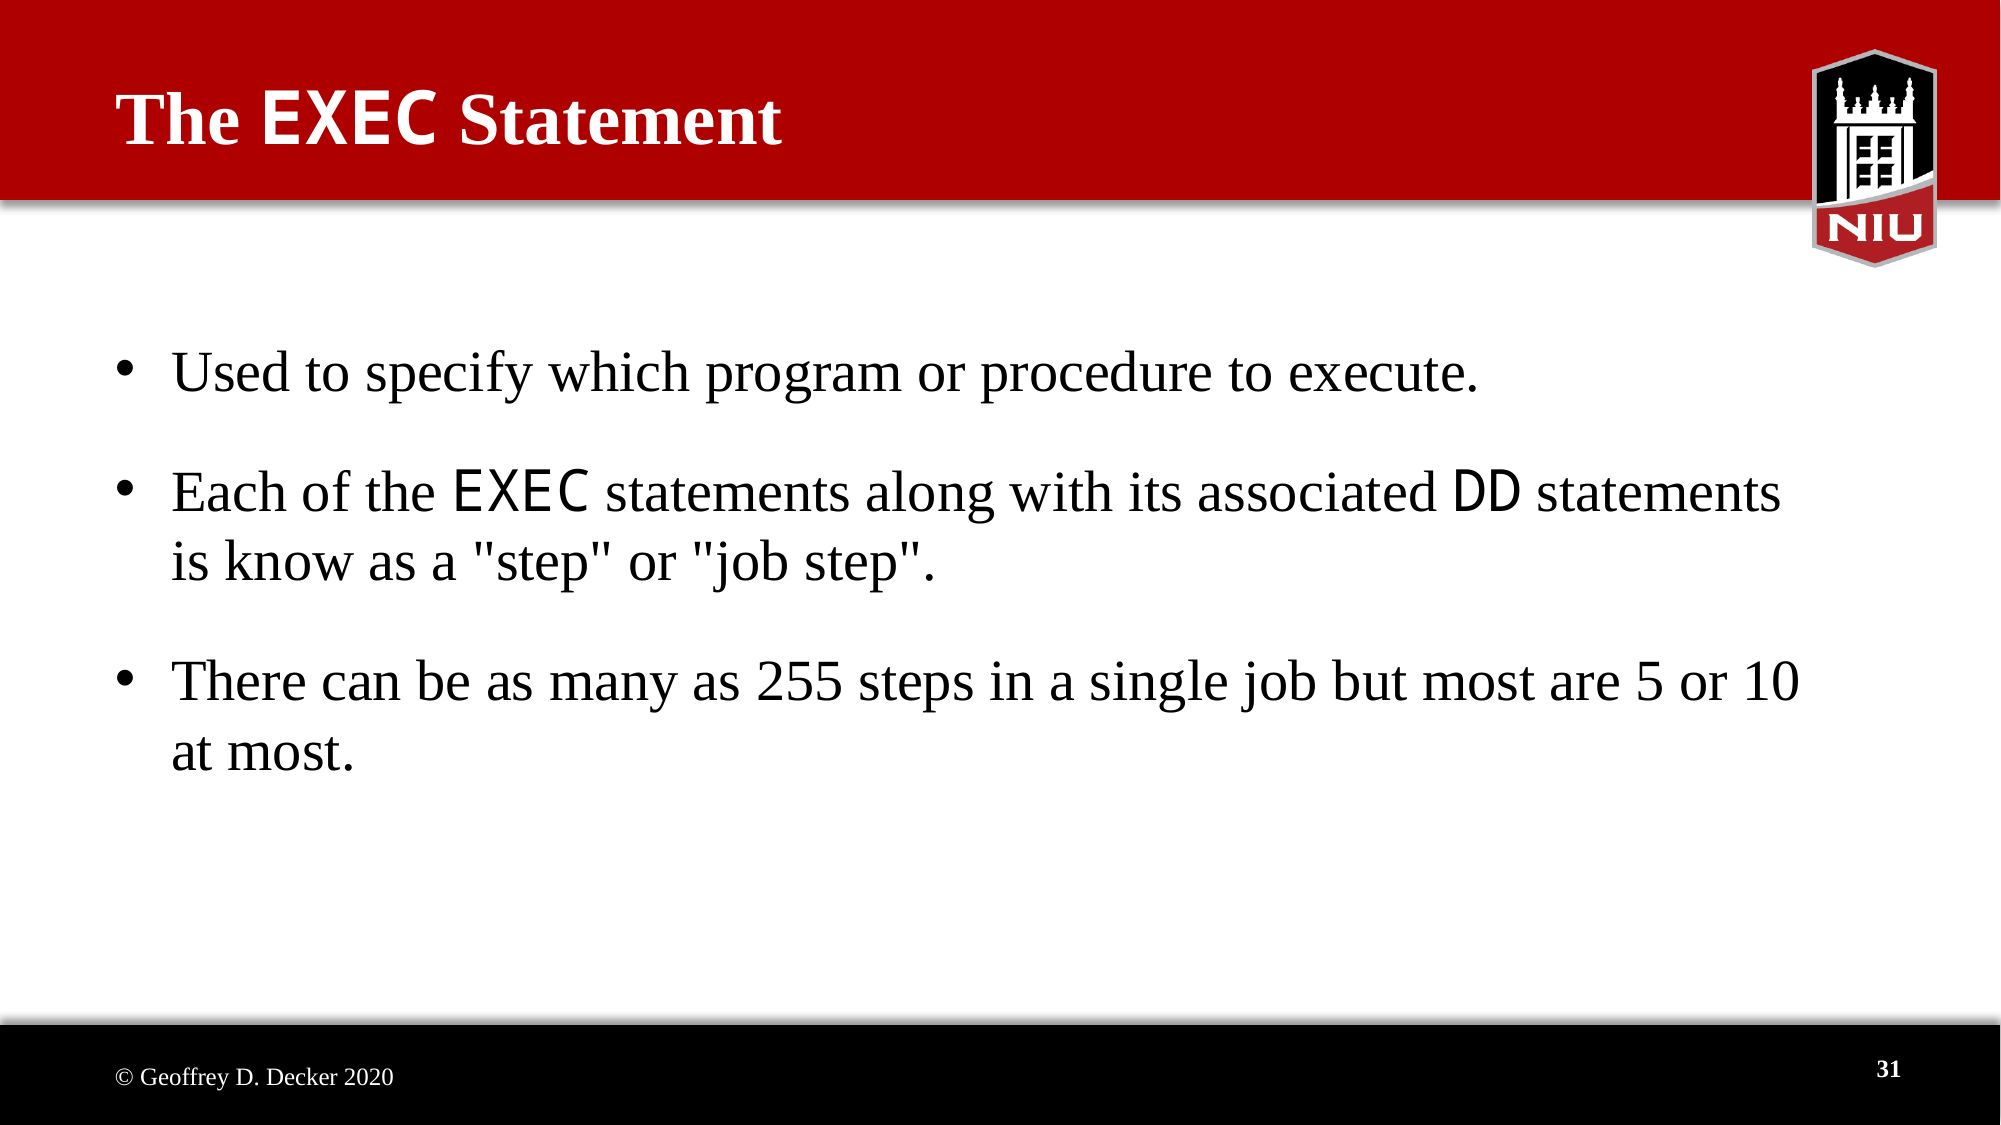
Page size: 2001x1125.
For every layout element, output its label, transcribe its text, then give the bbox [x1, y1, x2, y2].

picture [1812, 49, 1937, 268]
footer © Geoffrey D. Decker 2020 [99, 1045, 734, 1105]
list Used to specify which program or procedure to execute. Each of the EXEC statements along with its associated DD statements is know as a "step" or "job step". There can be as many as 255 steps in a single job but most are 5 or 10 at most. [99, 325, 1850, 800]
title The EXEC Statement [100, 27, 1751, 203]
slide_number 31 [1616, 1037, 1917, 1098]
